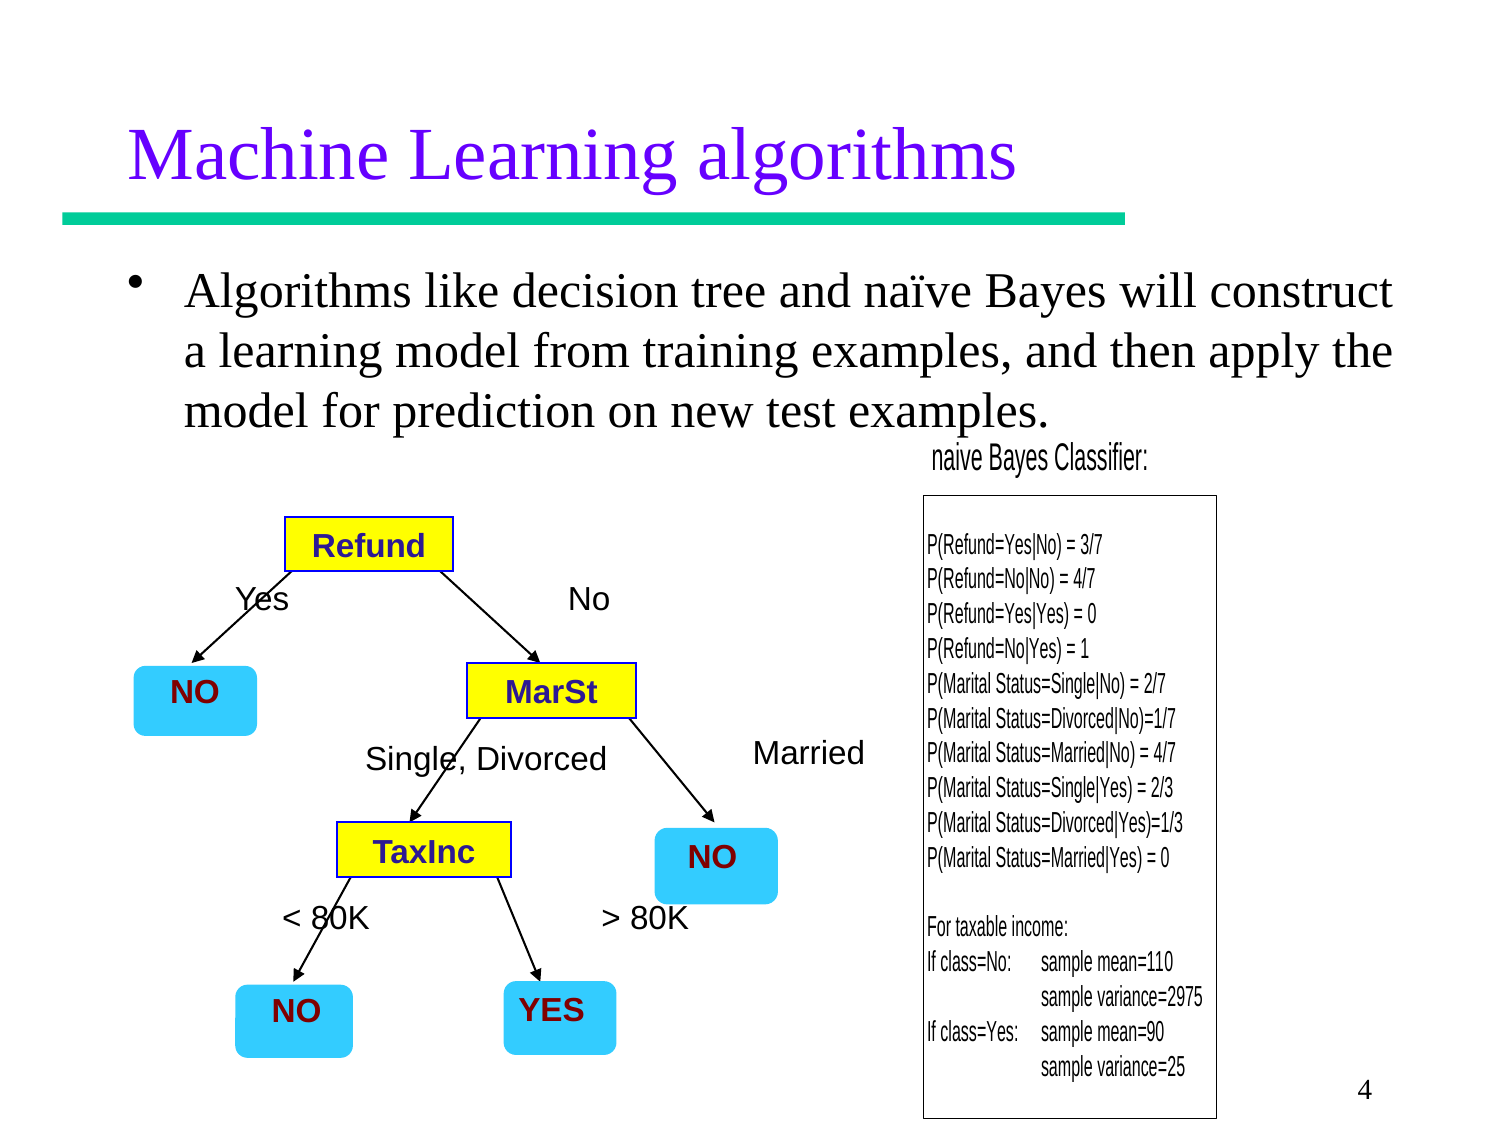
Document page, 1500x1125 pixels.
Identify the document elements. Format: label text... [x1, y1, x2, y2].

title Machine Learning algorithms [112, 99, 1376, 201]
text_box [133, 516, 772, 1059]
list Algorithms like decision tree and naïve Bayes will construct a learning model from training examples, and then apply the model for prediction on new test examples. [112, 249, 1413, 488]
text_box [777, 424, 1416, 1125]
